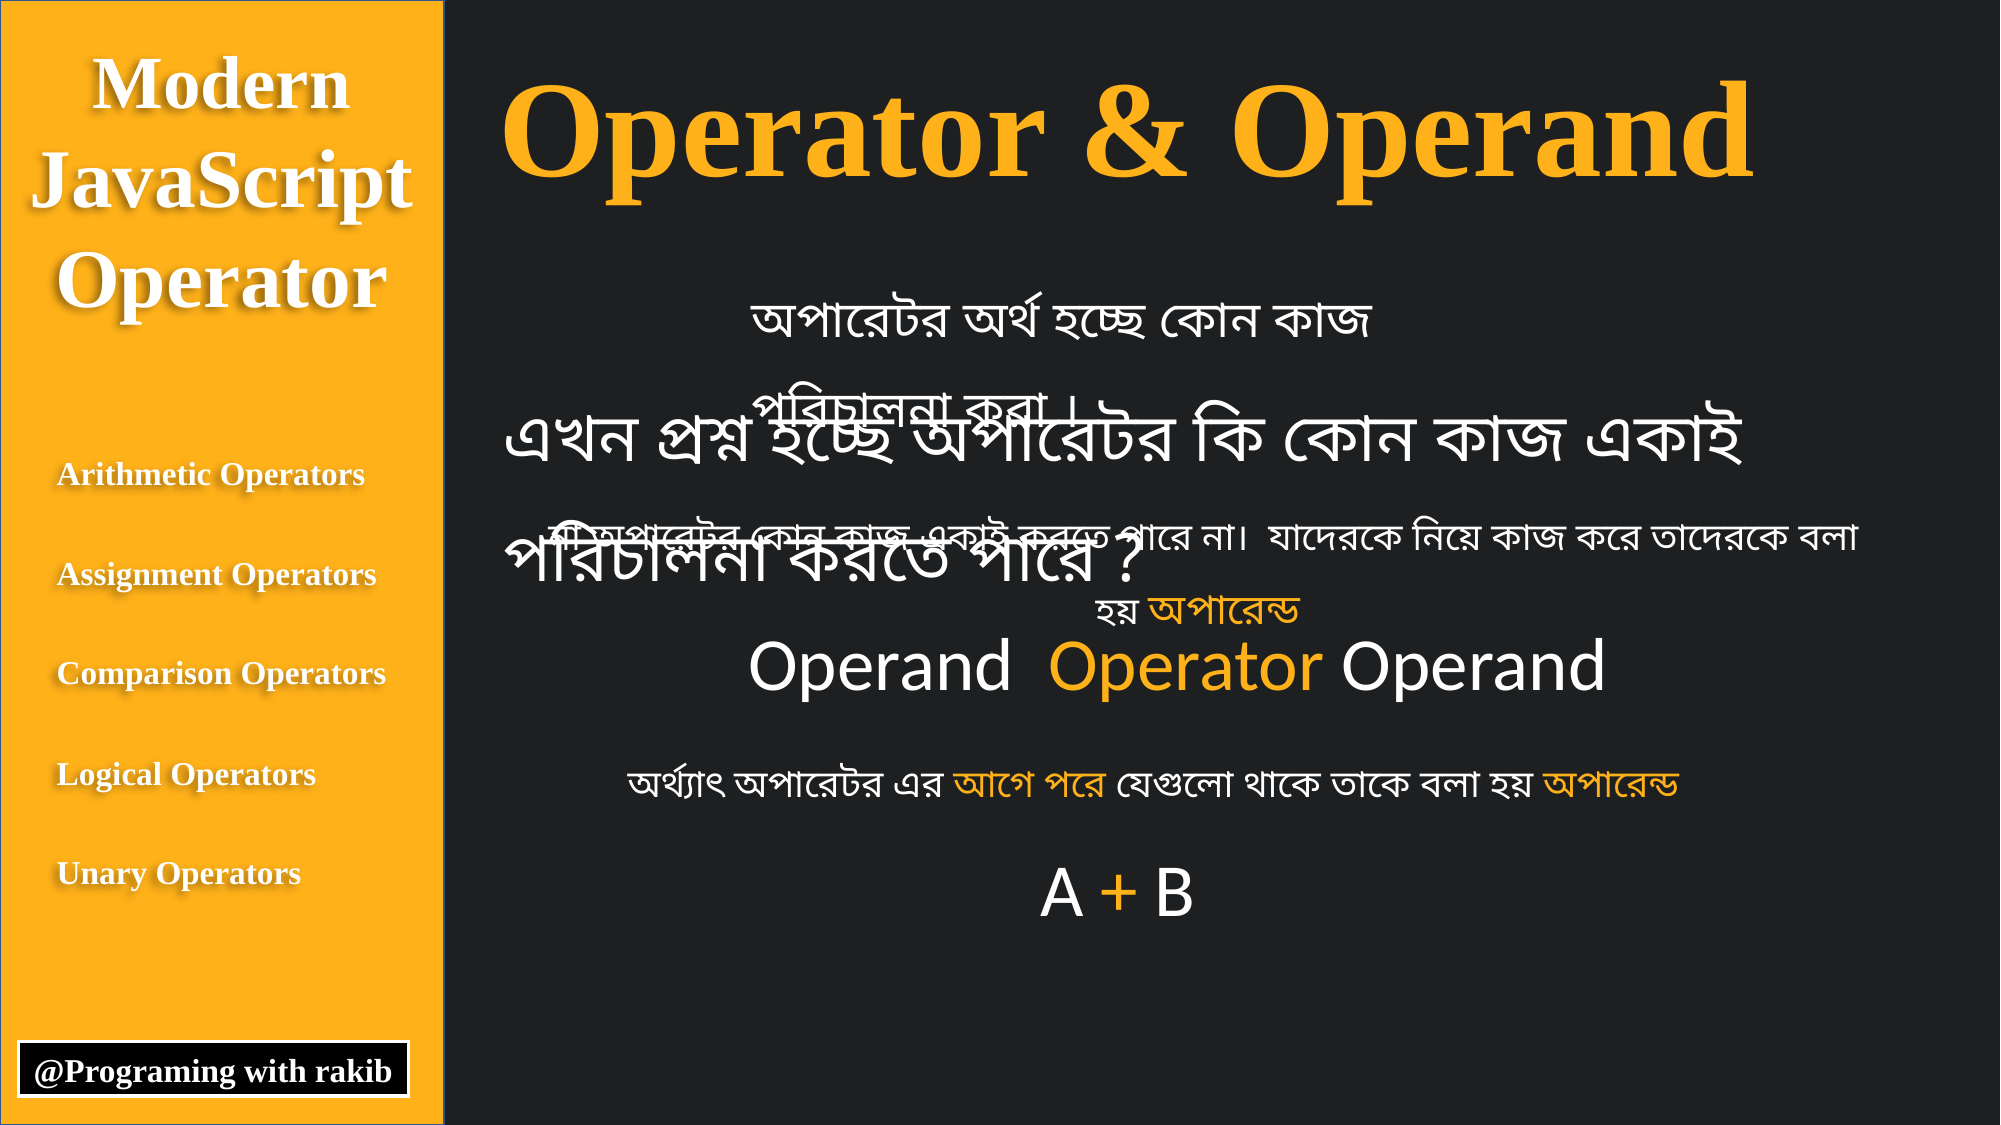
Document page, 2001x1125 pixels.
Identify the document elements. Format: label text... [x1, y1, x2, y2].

text_box এখন প্রশ্ন হচ্ছে অপারেটর কি কোন কাজ একাই পরিচালনা করতে পারে ? [488, 347, 2000, 603]
text_box না অপারেটর কোন কাজ একাই করতে পারে না। যাদেরকে নিয়ে কাজ করে তাদেরকে বলা হয় অপারেন্ড [508, 483, 1899, 641]
text_box অপারেটর অর্থ হচ্ছে কোন কাজ পরিচালনা করা । [736, 250, 1512, 347]
text_box Operand Operator Operand [733, 608, 1623, 713]
text_box @Programing with rakib [17, 1040, 410, 1098]
text_box A + B [1025, 834, 1211, 940]
text_box Arithmetic Operators Assignment Operators Comparison Operators Logical Operators Unary Operators [41, 384, 402, 899]
text_box [0, 0, 445, 1125]
text_box অর্থ্যাৎ অপারেটর এর আগে পরে যেগুলো থাকে তাকে বলা হয় অপারেন্ড [463, 729, 1854, 813]
text_box Modern JavaScript Operator [14, 26, 429, 432]
text_box Operator & Operand [483, 31, 1873, 211]
